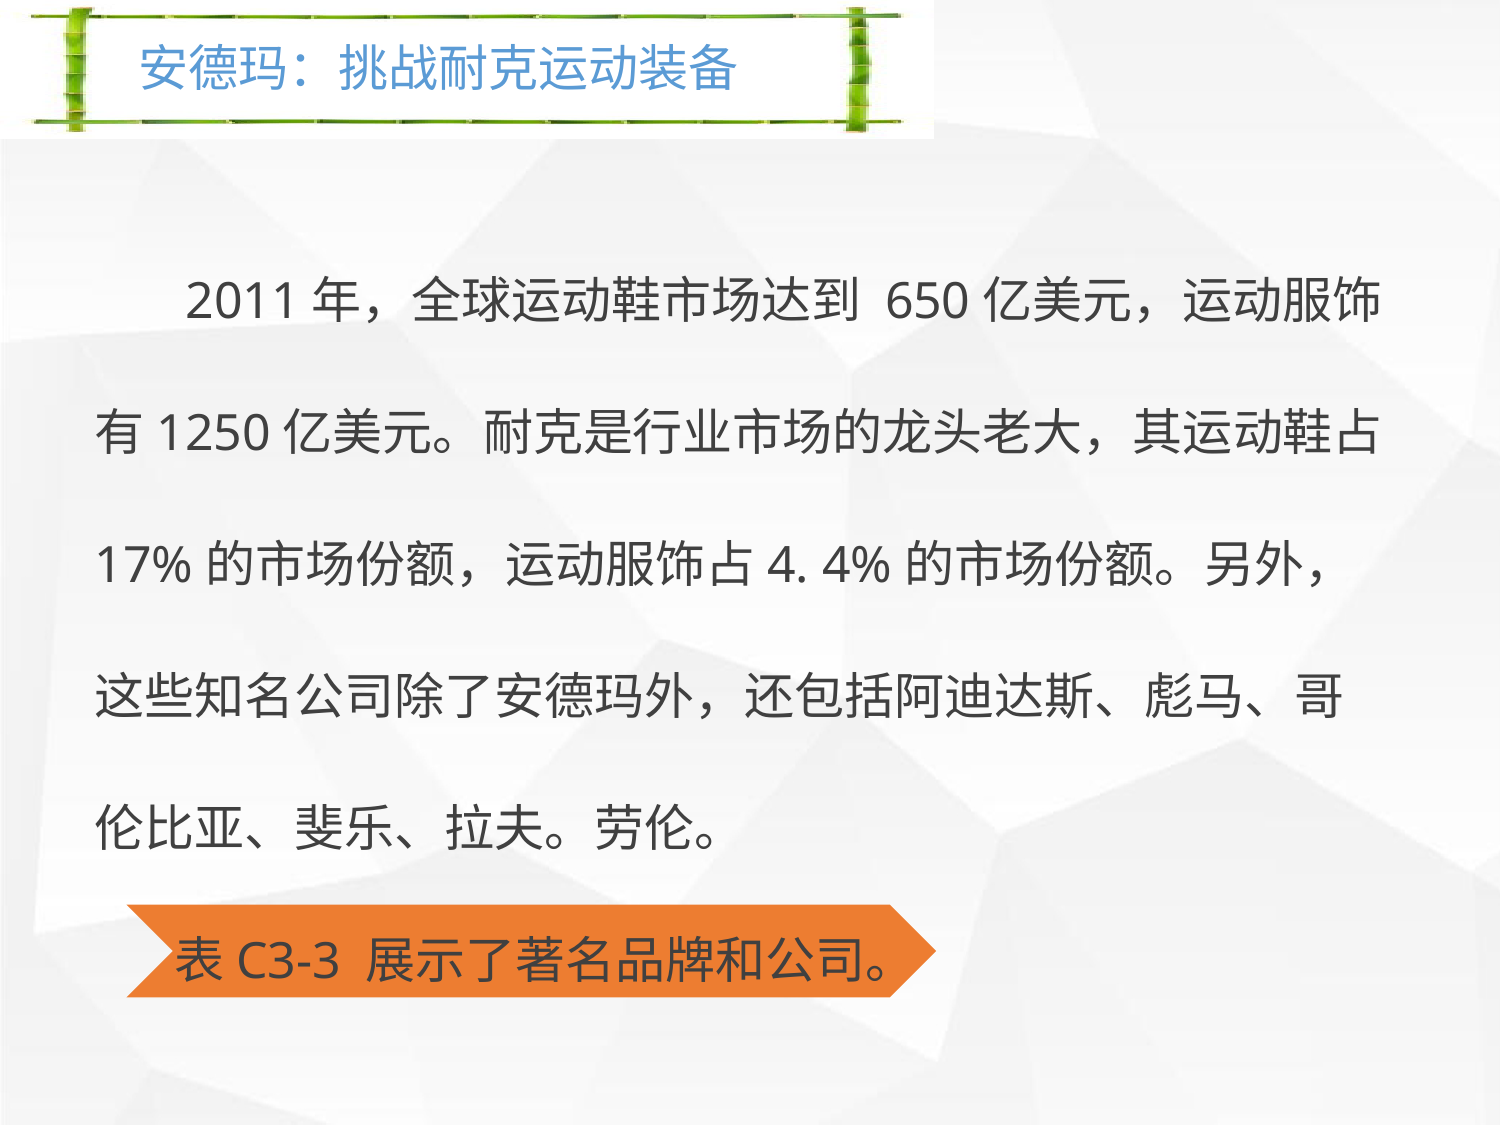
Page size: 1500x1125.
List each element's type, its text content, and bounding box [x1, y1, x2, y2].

picture [0, 0, 1500, 1125]
text_box 2011年，全球运动鞋市场达到 650亿美元，运动服饰有1250亿美元。耐克是行业市场的龙头老大，其运动鞋占17%的市场份额，运动服饰占4. 4%的市场份额。另外，这些知名公司除了安德玛外，还包括阿迪达斯、彪马、哥伦比亚、斐乐、拉夫。劳伦。 表C3-3 展示了著名品牌和公司。 [80, 188, 1404, 996]
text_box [0, 0, 933, 140]
